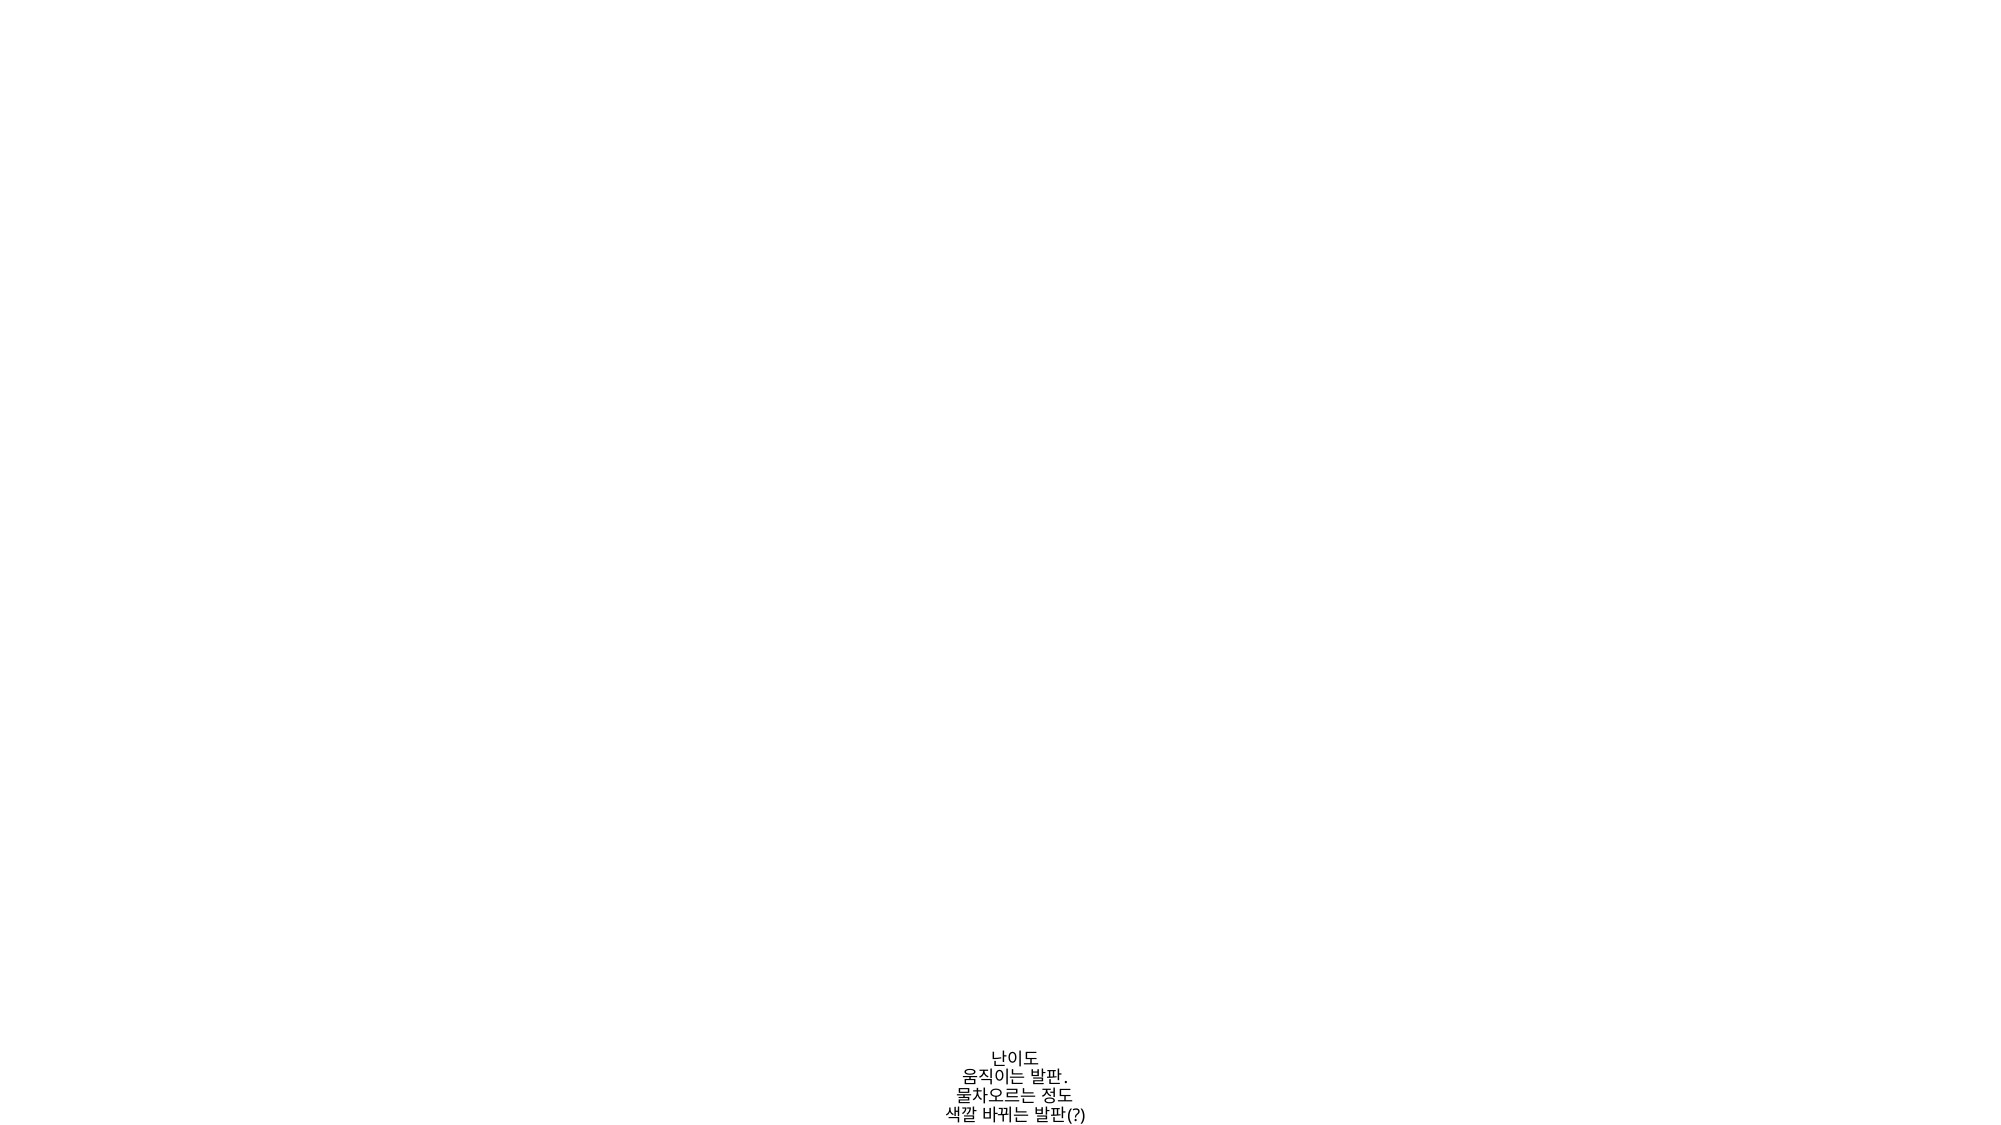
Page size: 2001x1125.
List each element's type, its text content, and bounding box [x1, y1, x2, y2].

title 난이도 움직이는 발판. 물차오르는 정도 색깔 바뀌는 발판(?) 1회용 발판 빨리 밟으면 부서지는 발판 파도속도의 최대치를 찾자 [95, 0, 1935, 1125]
